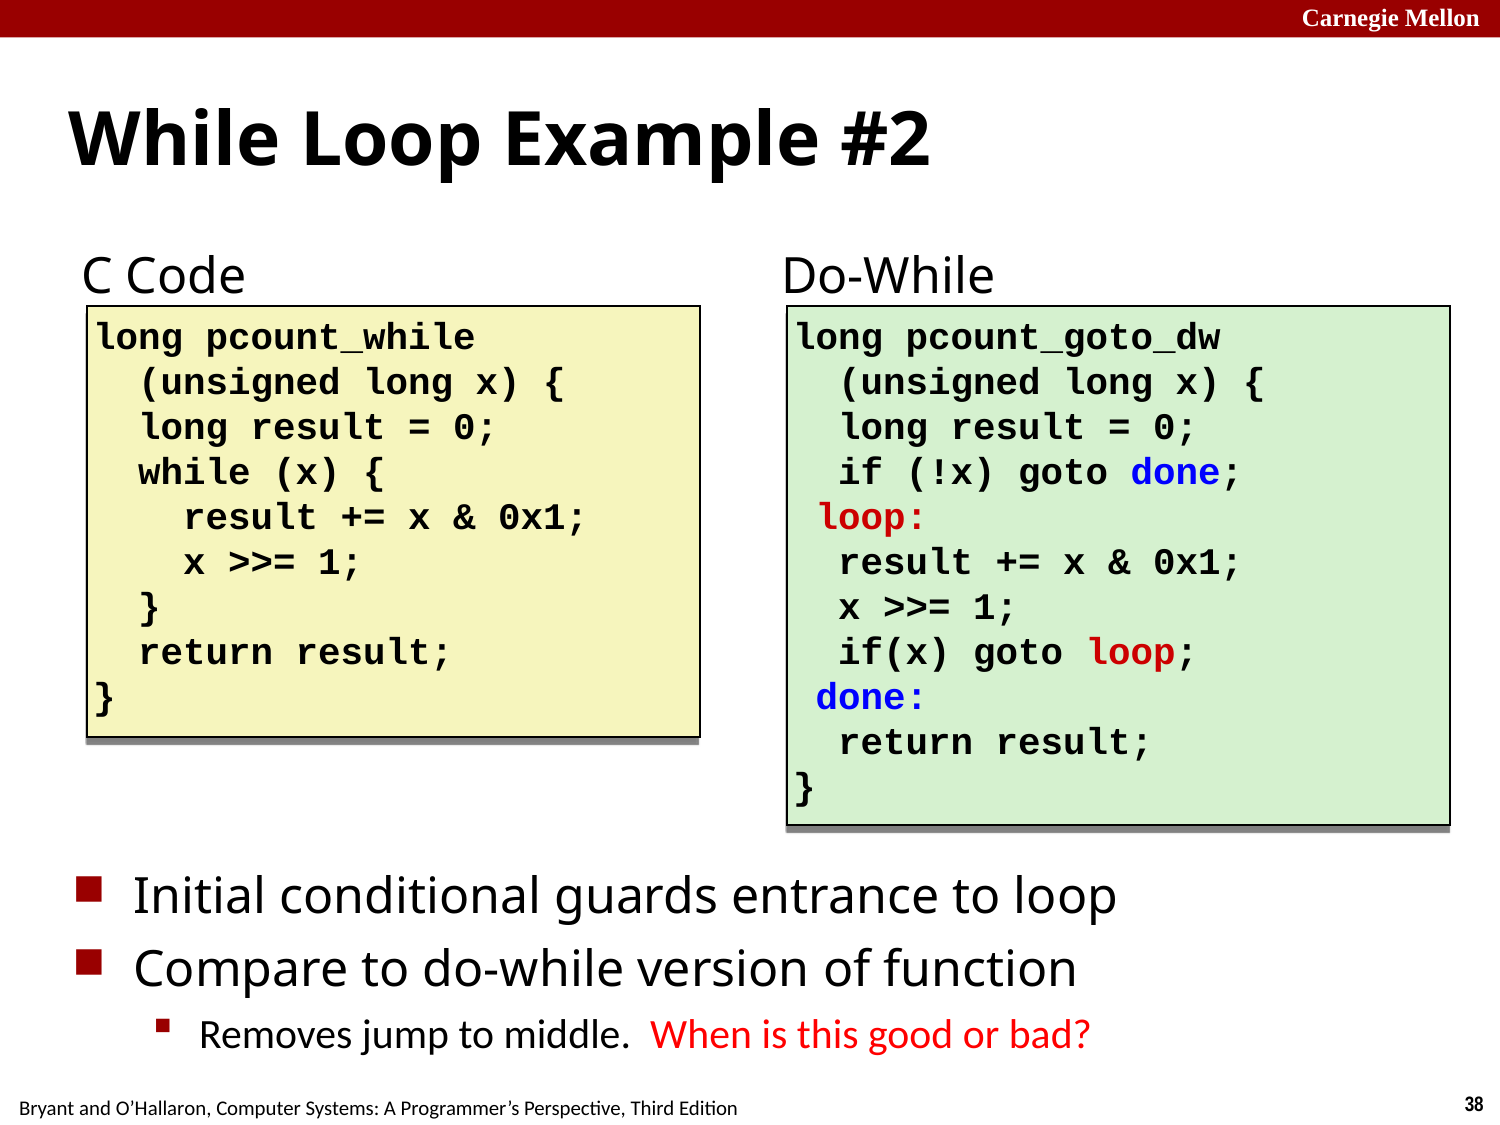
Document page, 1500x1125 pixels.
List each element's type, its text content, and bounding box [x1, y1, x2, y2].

text_box long pcount_goto_dw (unsigned long x) { long result = 0; if (!x) goto done; loop: result += x & 0x1; x >>= 1; if(x) goto loop; done: return result; } [786, 305, 1450, 825]
text_box long pcount_while (unsigned long x) { long result = 0; while (x) { result += x & 0x1; x >>= 1; } return result; } [86, 305, 700, 738]
text_box C Code [75, 237, 505, 311]
title While Loop Example #2 [62, 41, 1438, 230]
text_box Do-While Version [774, 237, 1155, 311]
list Initial conditional guards entrance to loop Compare to do-while version of function Removes jump to middle. When is this good or bad? [62, 856, 1438, 1067]
